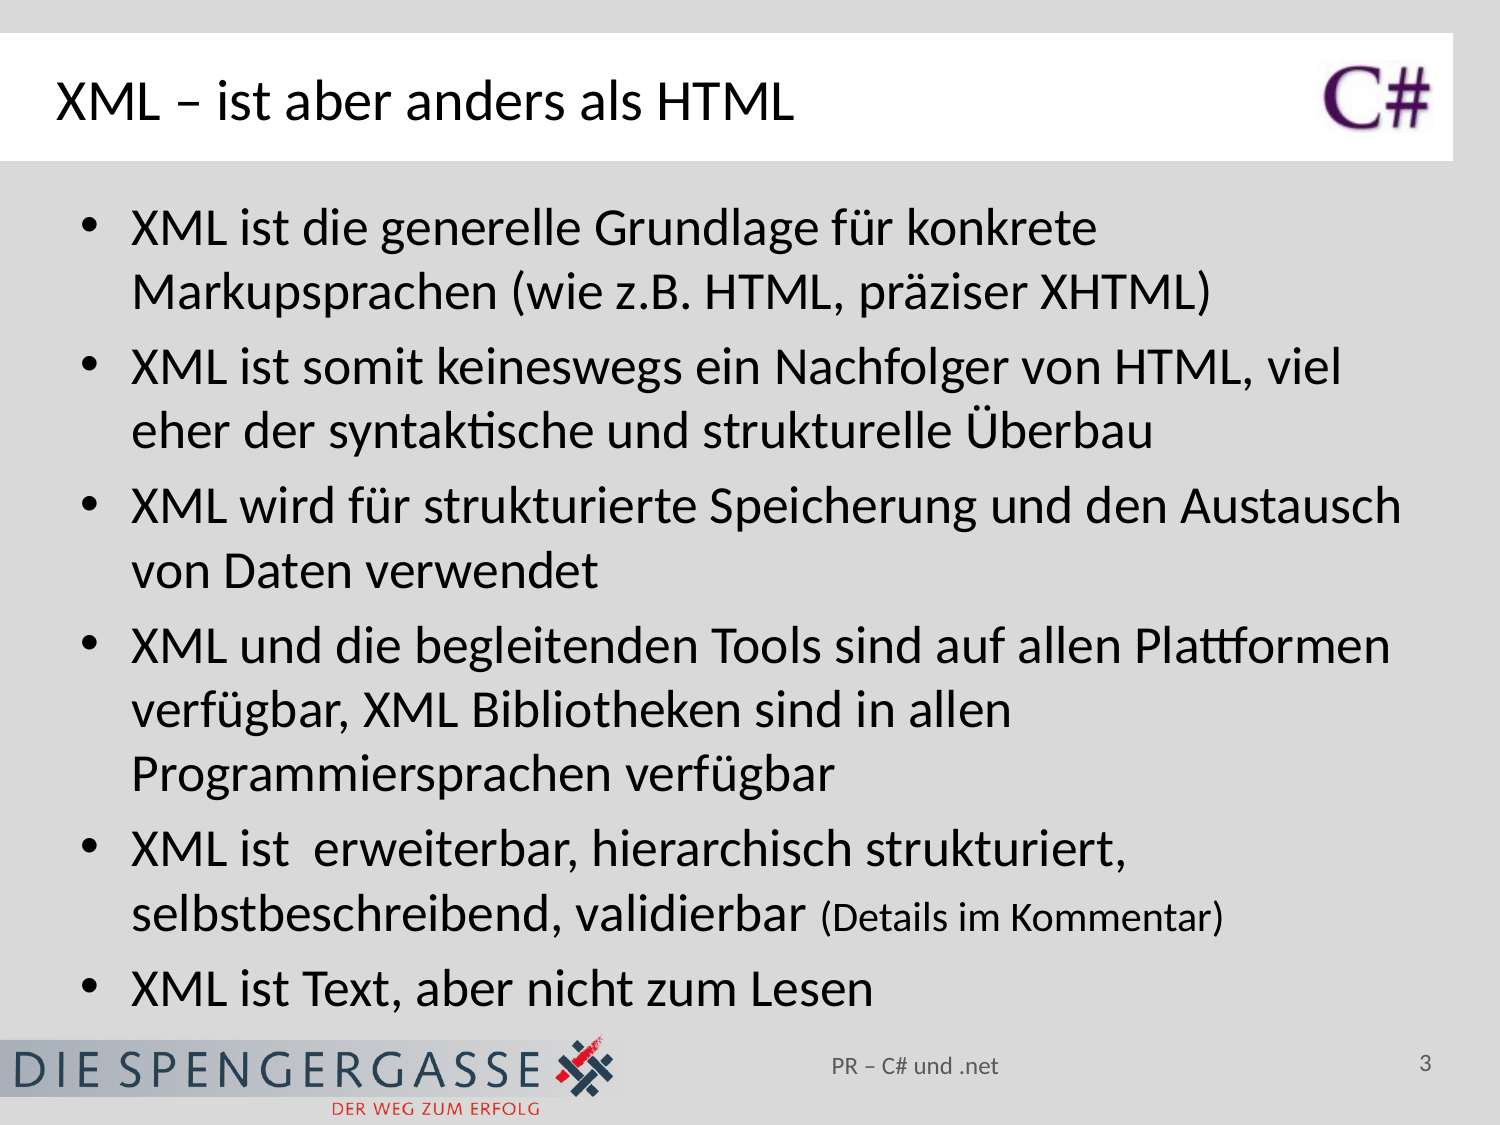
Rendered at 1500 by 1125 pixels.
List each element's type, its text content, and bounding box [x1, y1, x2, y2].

slide_number 3 [1358, 1032, 1447, 1092]
picture [0, 1034, 621, 1119]
picture [1316, 58, 1433, 133]
footer PR – C# und .net [655, 1035, 1176, 1095]
list XML ist die generelle Grundlage für konkrete Markupsprachen (wie z.B. HTML, präziser XHTML) XML ist somit keineswegs ein Nachfolger von HTML, viel eher der syntaktische und strukturelle Überbau XML wird für strukturierte Speicherung und den Austausch von Daten verwendet XML und die begleitenden Tools sind auf allen Plattformen verfügbar, XML Bibliotheken sind in allen Programmiersprachen verfügbar XML ist erweiterbar, hierarchisch strukturiert, selbstbeschreibend, validierbar (Details im Kommentar) XML ist Text, aber nicht zum Lesen [64, 184, 1447, 1032]
title XML – ist aber anders als HTML [0, 33, 1454, 161]
